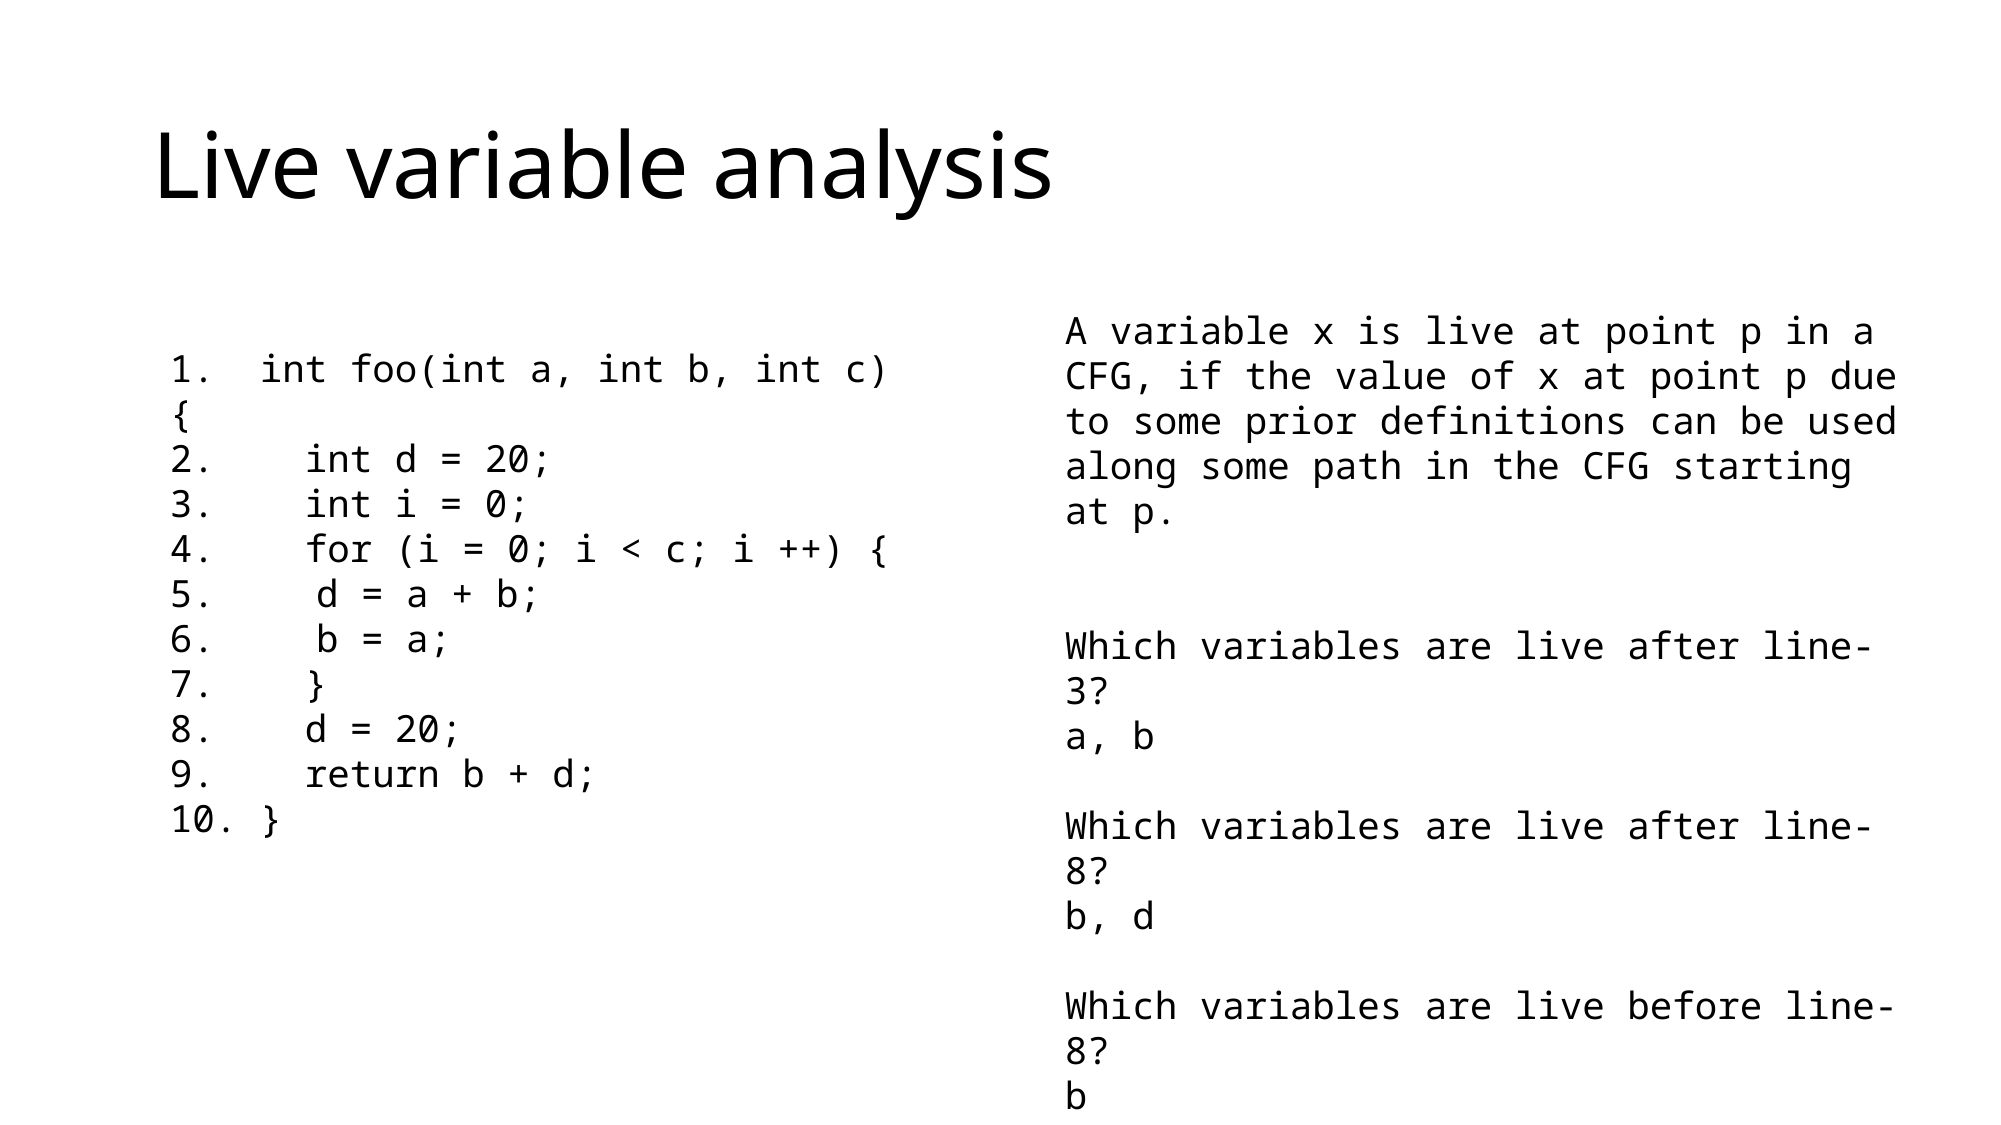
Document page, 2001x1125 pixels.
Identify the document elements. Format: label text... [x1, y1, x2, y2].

text_box A variable x is live at point p in a CFG, if the value of x at point p due to some prior definitions can be used along some path in the CFG starting at p. Which variables are live after line-3? a, b Which variables are live after line-8? b, d Which variables are live before line-8? b [1050, 299, 1915, 1125]
text_box 1. int foo(int a, int b, int c) { 2. int d = 20; 3. int i = 0; 4. for (i = 0; i < c; i ++) { d = a + b; b = a; 7. } 8. d = 20; 9. return b + d; 10. } [155, 337, 948, 847]
title Live variable analysis [137, 59, 1863, 278]
